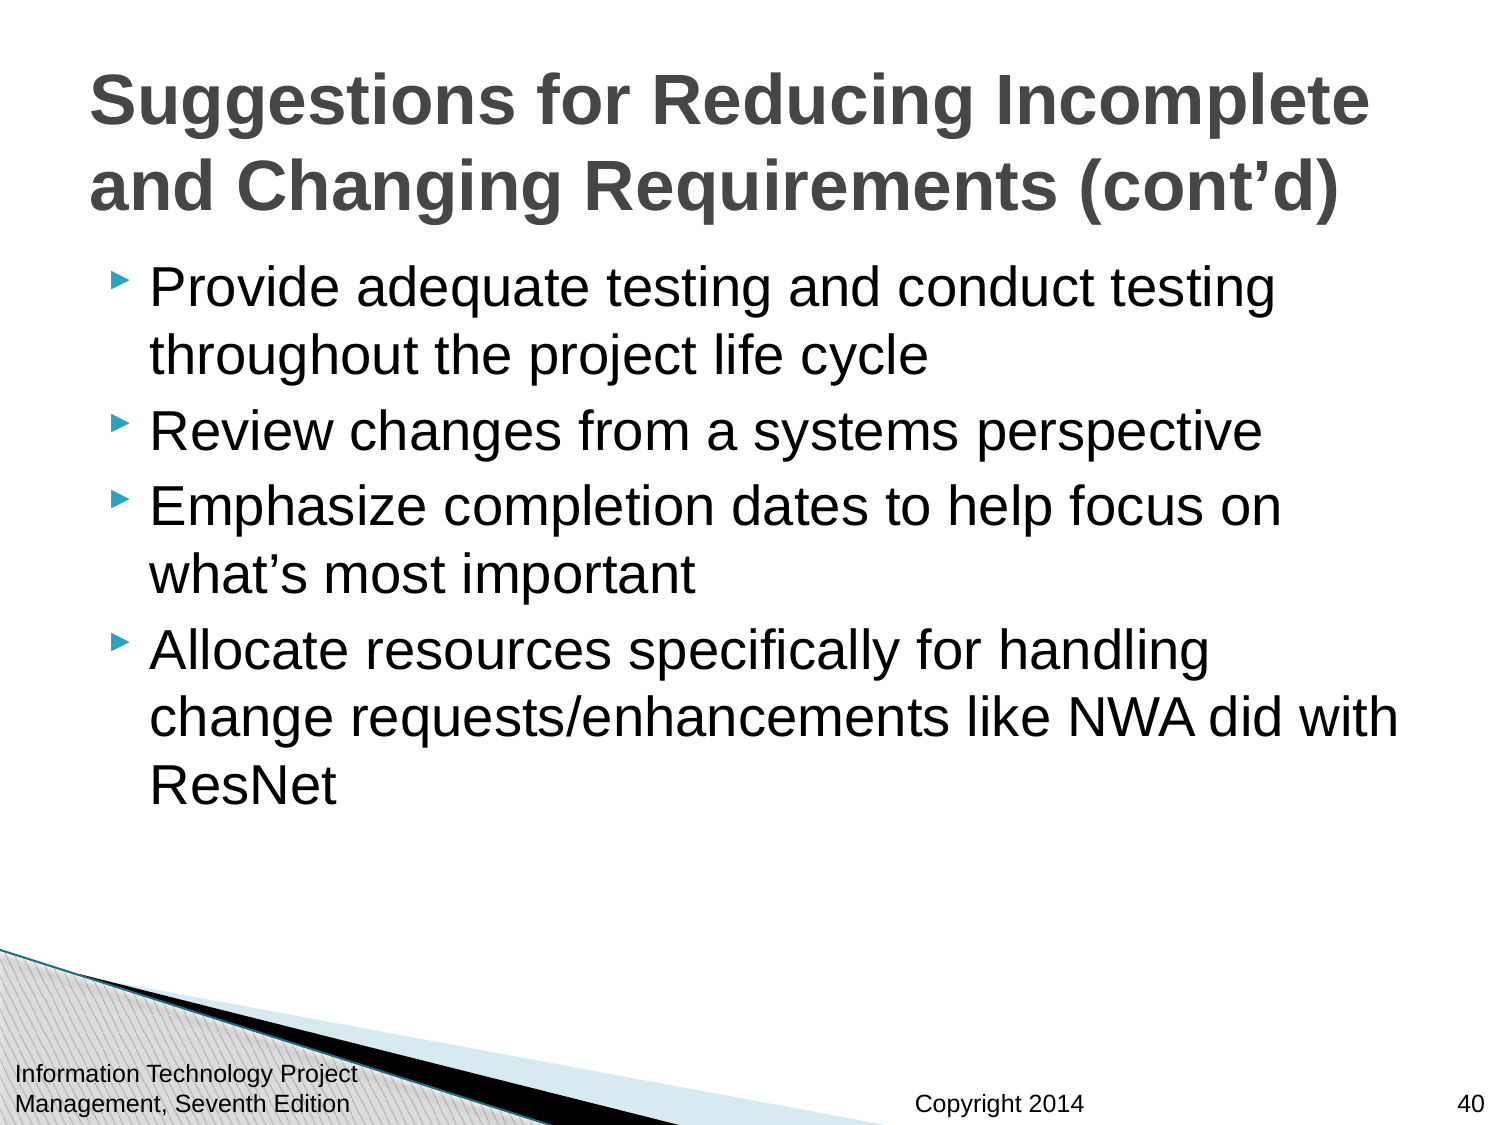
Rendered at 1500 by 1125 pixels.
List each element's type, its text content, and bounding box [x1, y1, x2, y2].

list Provide adequate testing and conduct testing throughout the project life cycle Review changes from a systems perspective Emphasize completion dates to help focus on what’s most important Allocate resources specifically for handling change requests/enhancements like NWA did with ResNet [74, 242, 1426, 986]
footer Information Technology Project Management, Seventh Edition [0, 1065, 425, 1125]
slide_number 40 [1408, 1065, 1500, 1125]
title Suggestions for Reducing Incomplete and Changing Requirements (cont’d) [75, 45, 1425, 233]
